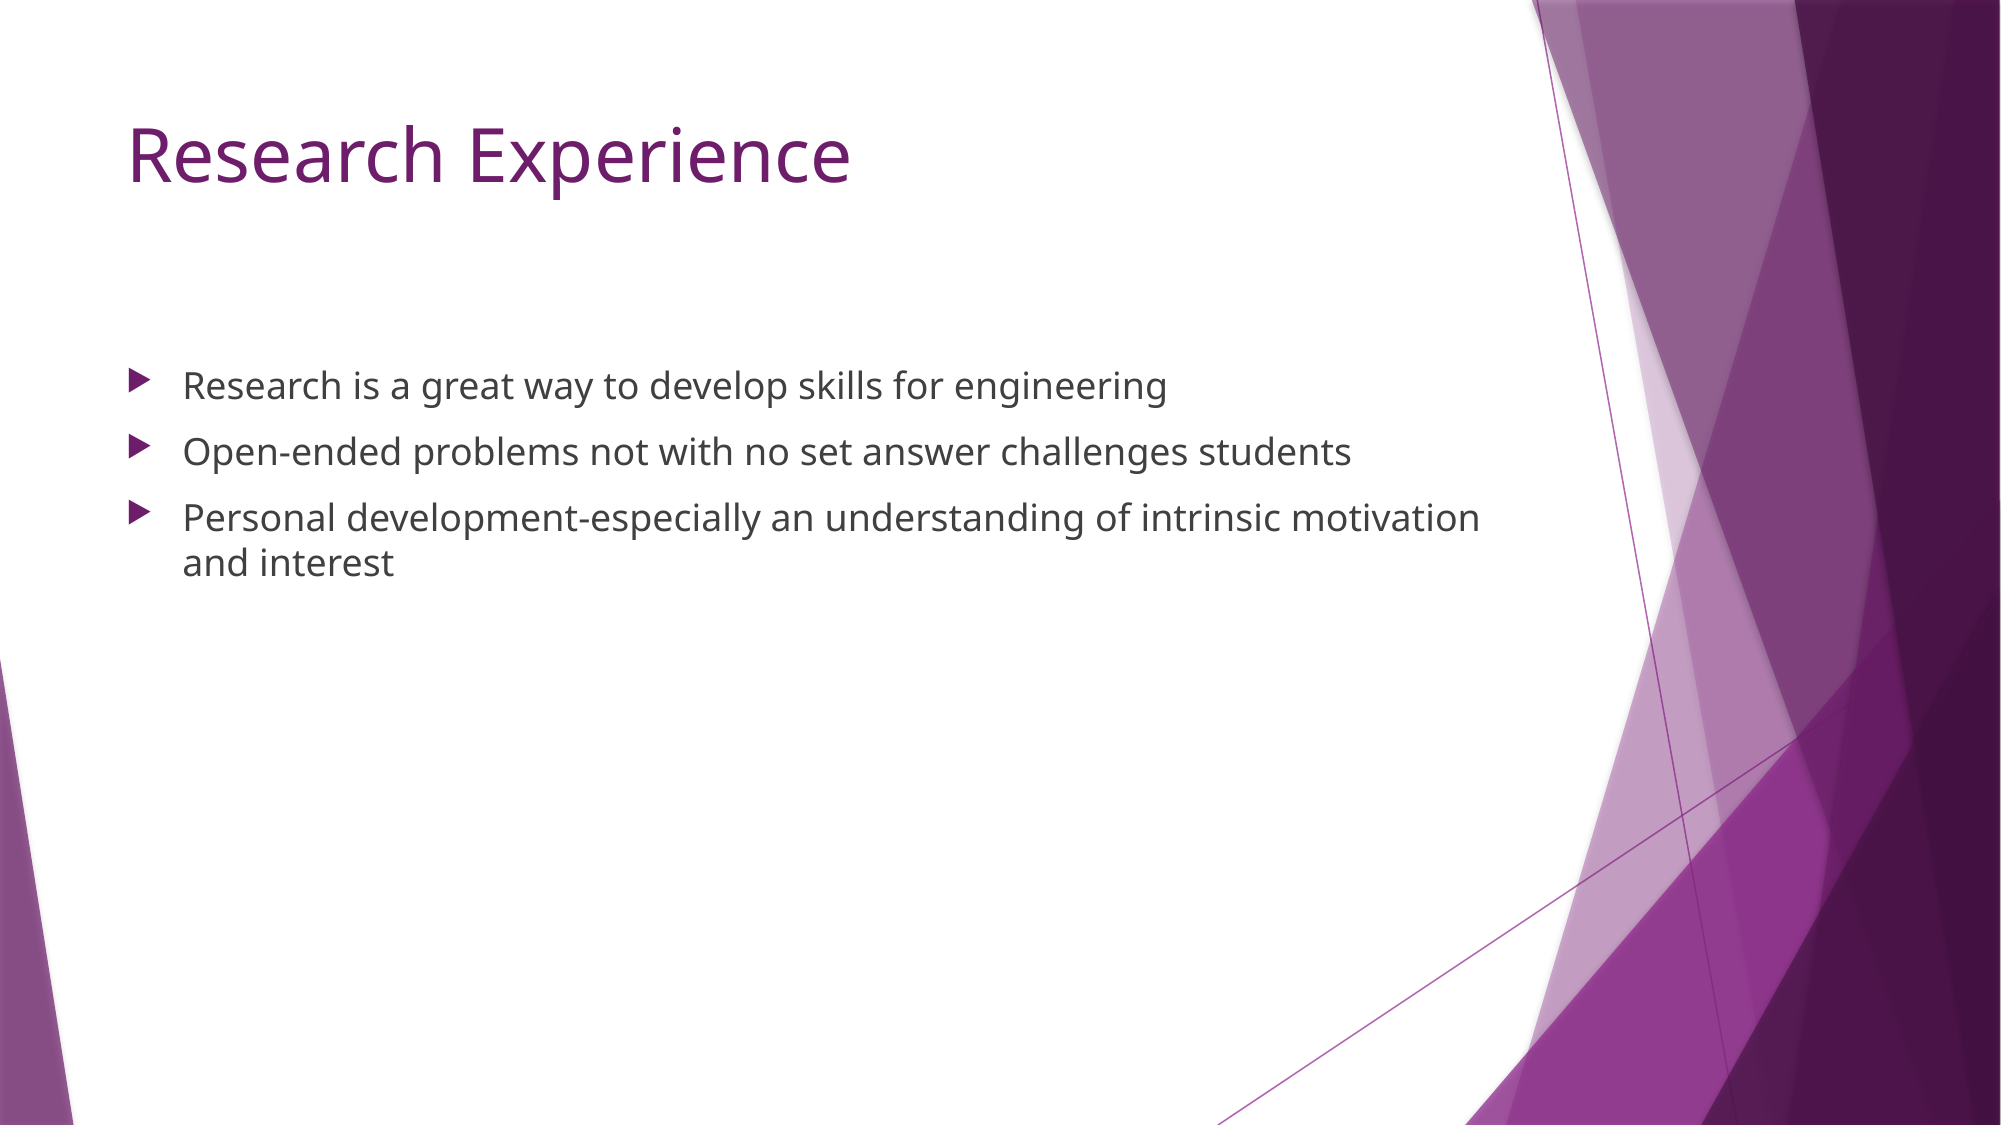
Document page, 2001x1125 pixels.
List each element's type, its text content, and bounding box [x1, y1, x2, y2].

list Research is a great way to develop skills for engineering Open-ended problems not with no set answer challenges students Personal development-especially an understanding of intrinsic motivation and interest [111, 354, 1522, 992]
title Research Experience [111, 99, 1522, 317]
